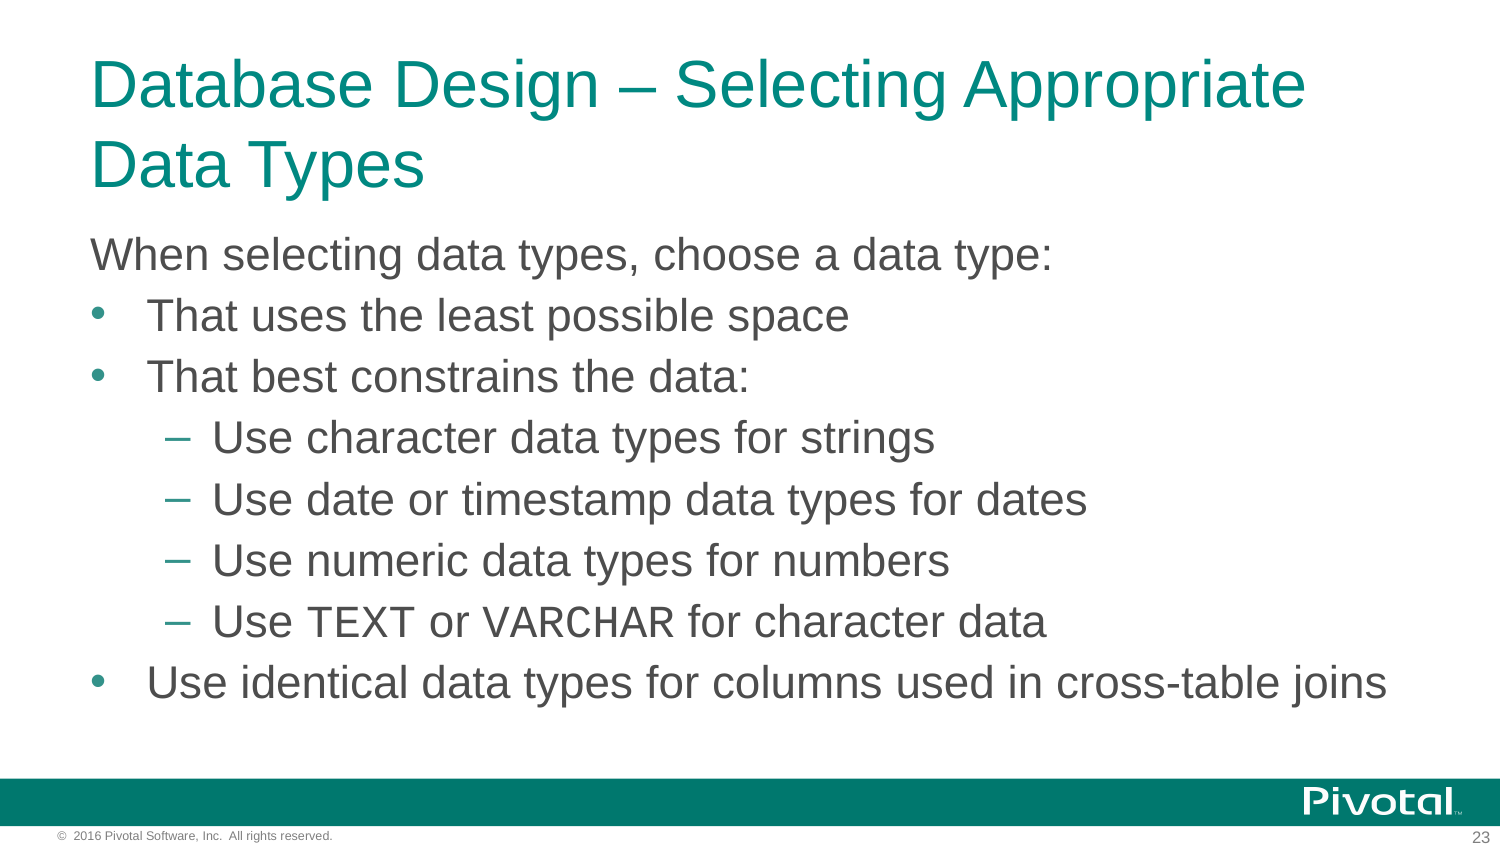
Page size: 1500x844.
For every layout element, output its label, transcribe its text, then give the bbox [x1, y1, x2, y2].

title Database Design – Selecting Appropriate Data Types [75, 33, 1425, 175]
list When selecting data types, choose a data type: That uses the least possible space That best constrains the data: Use character data types for strings Use date or timestamp data types for dates Use numeric data types for numbers Use TEXT or VARCHAR for character data Use identical data types for columns used in cross-table joins [75, 216, 1425, 774]
picture [1304, 787, 1462, 815]
